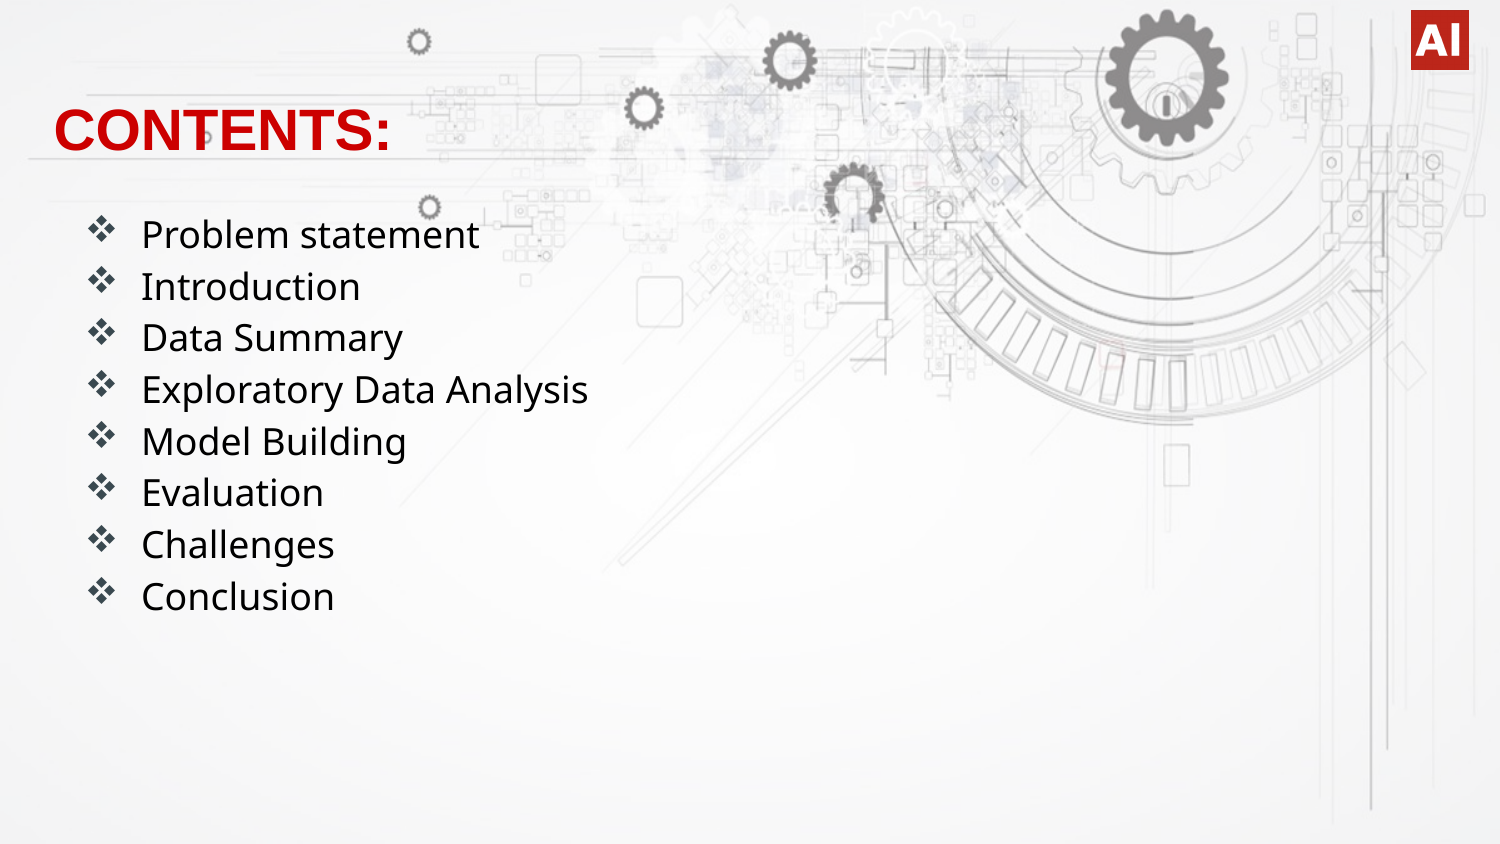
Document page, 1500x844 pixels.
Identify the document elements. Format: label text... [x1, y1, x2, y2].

picture [1411, 10, 1469, 70]
list Problem statement Introduction Data Summary Exploratory Data Analysis Model Building Evaluation Challenges Conclusion [51, 189, 1449, 750]
title CONTENTS: [38, 77, 1437, 172]
